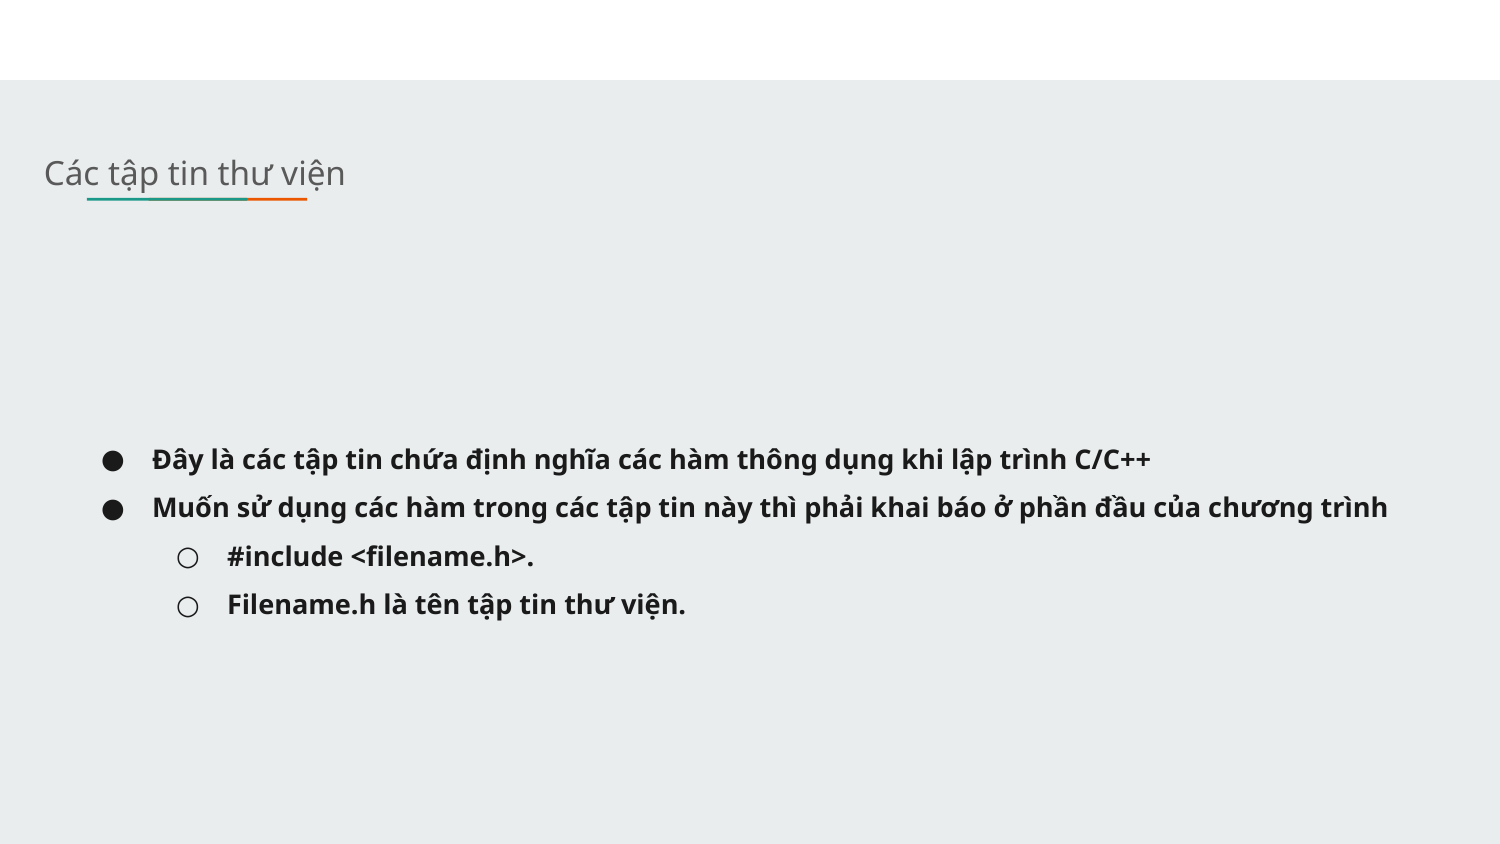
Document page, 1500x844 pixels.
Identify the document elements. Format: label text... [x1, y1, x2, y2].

subtitle Các tập tin thư viện [28, 137, 456, 227]
title Đây là các tập tin chứa định nghĩa các hàm thông dụng khi lập trình C/C++ Muốn sử dụng các hàm trong các tập tin này thì phải khai báo ở phần đầu của chương trình #include <filename.h>. Filename.h là tên tập tin thư viện. [62, 226, 1455, 820]
